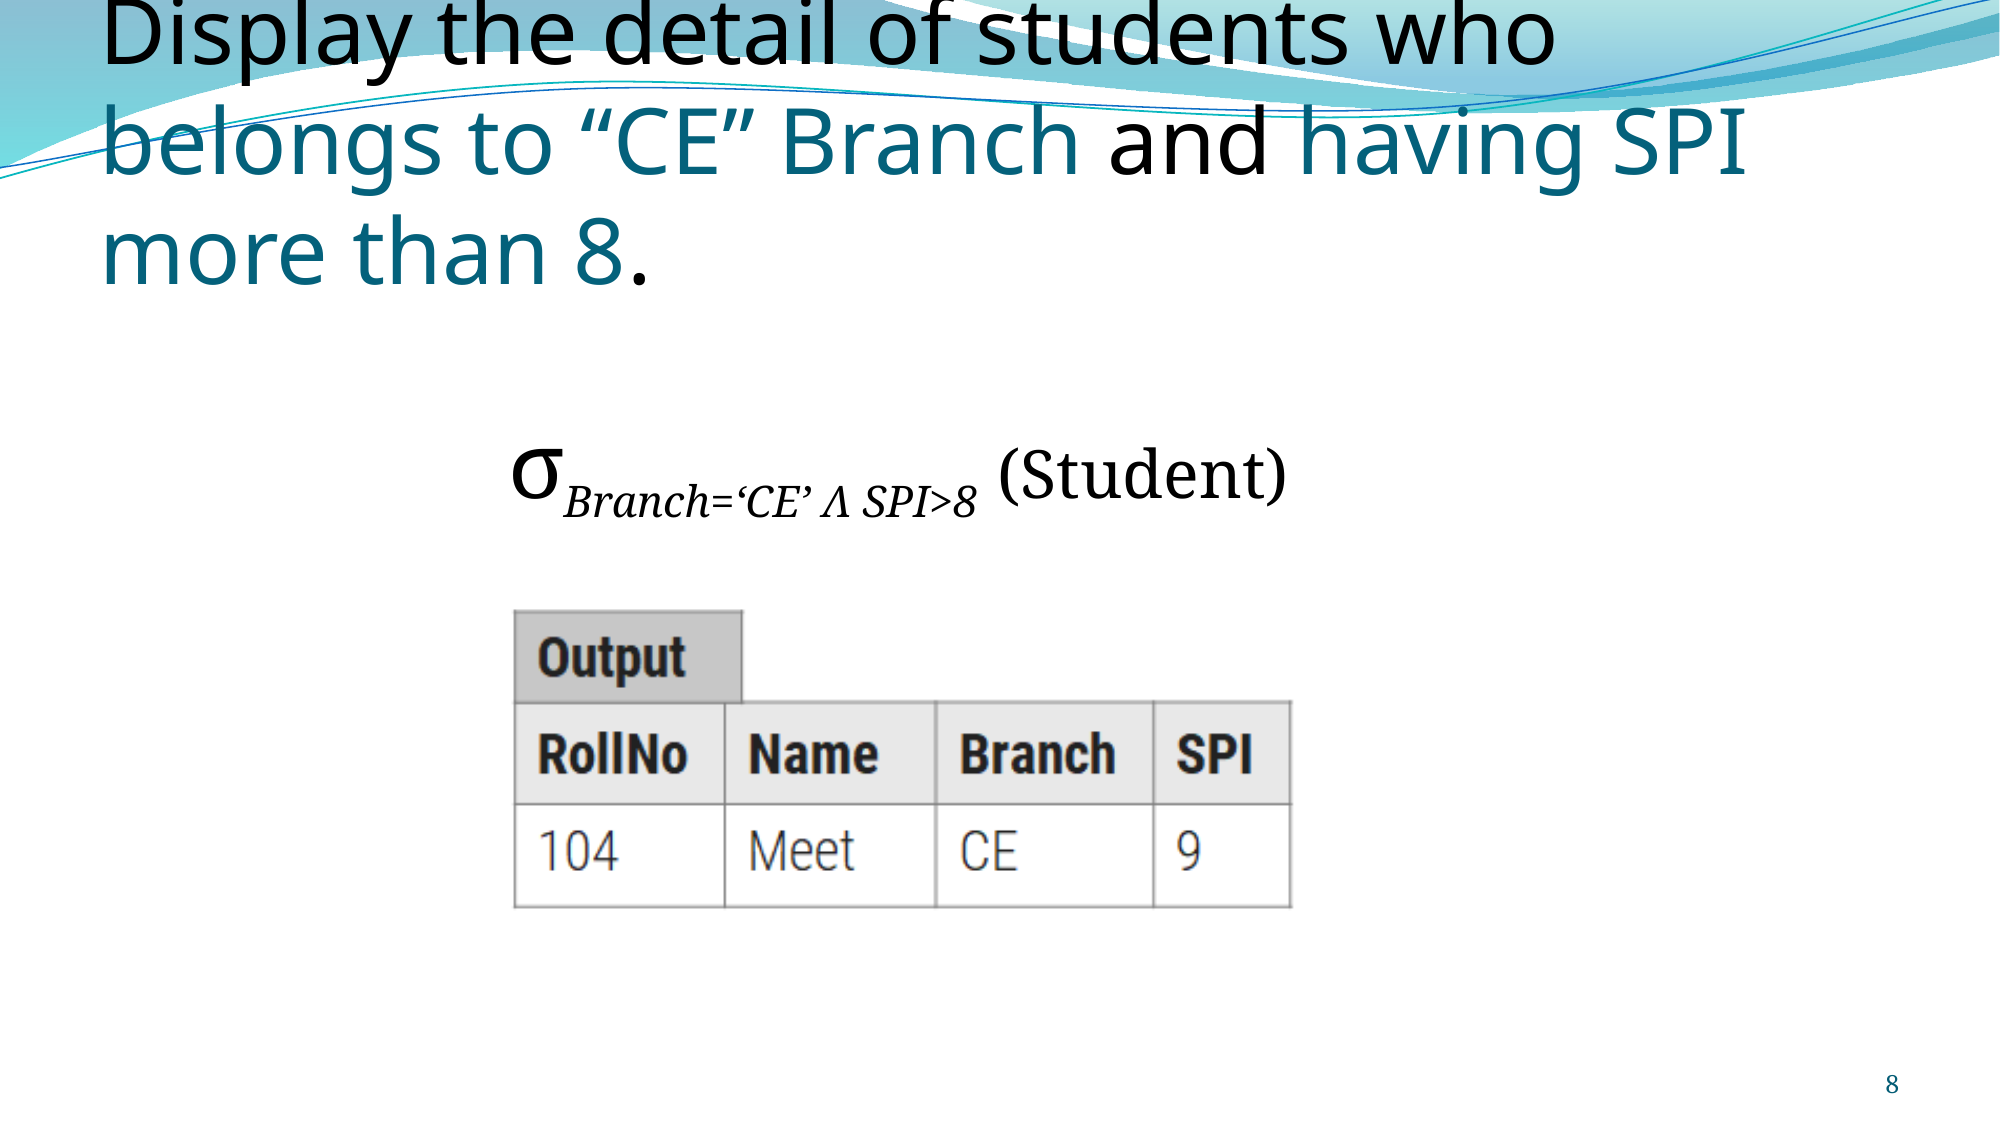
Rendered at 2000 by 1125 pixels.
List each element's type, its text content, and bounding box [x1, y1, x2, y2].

title Display the detail of students who belongs to “CE” Branch and having SPI more than 8. [99, 115, 1900, 303]
text_box σBranch=‘CE’ Λ SPI>8 (Student) [493, 399, 1304, 534]
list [486, 587, 1325, 932]
slide_number 8 [1732, 1042, 1900, 1103]
